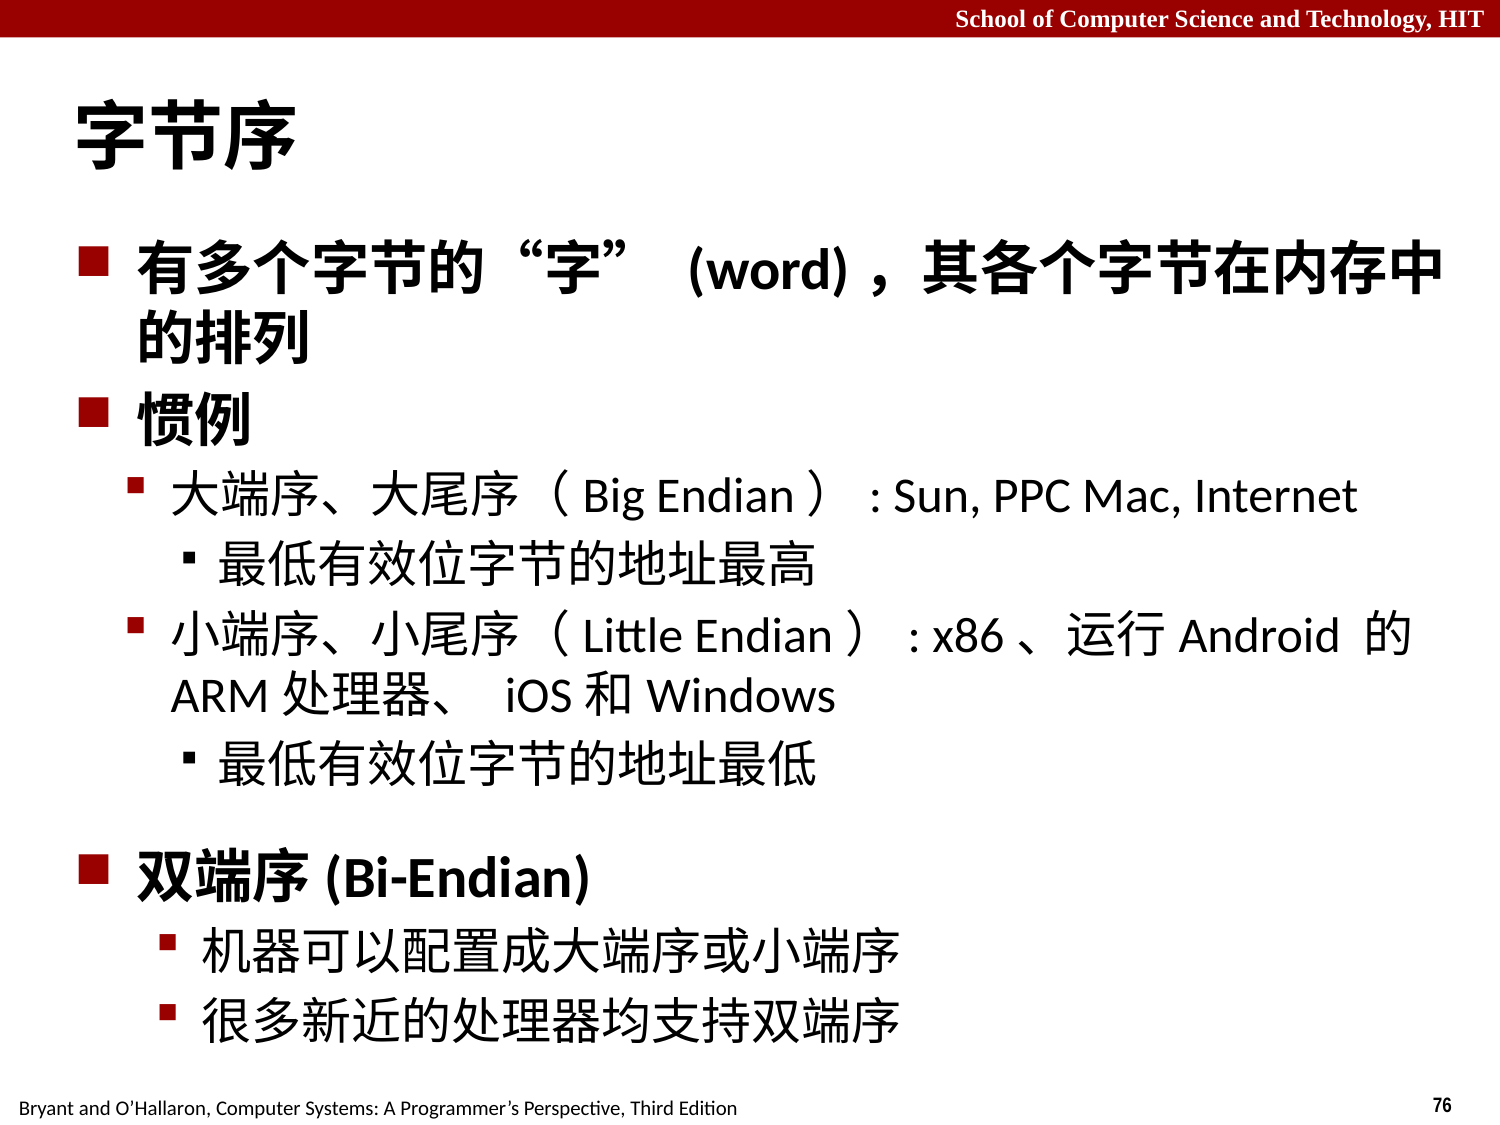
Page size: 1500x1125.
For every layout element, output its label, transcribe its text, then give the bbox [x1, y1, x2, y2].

title 字节序 [58, 71, 1500, 197]
list 有多个字节的“字” (word)，其各个字节在内存中的排列 惯例 大端序、大尾序（Big Endian）: Sun, PPC Mac, Internet 最低有效位字节的地址最高 小端序、小尾序（Little Endian）: x86、运行Android 的ARM处理器、 iOS和Windows 最低有效位字节的地址最低 双端序(Bi-Endian) 机器可以配置成大端序或小端序 很多新近的处理器均支持双端序 [64, 223, 1476, 1040]
